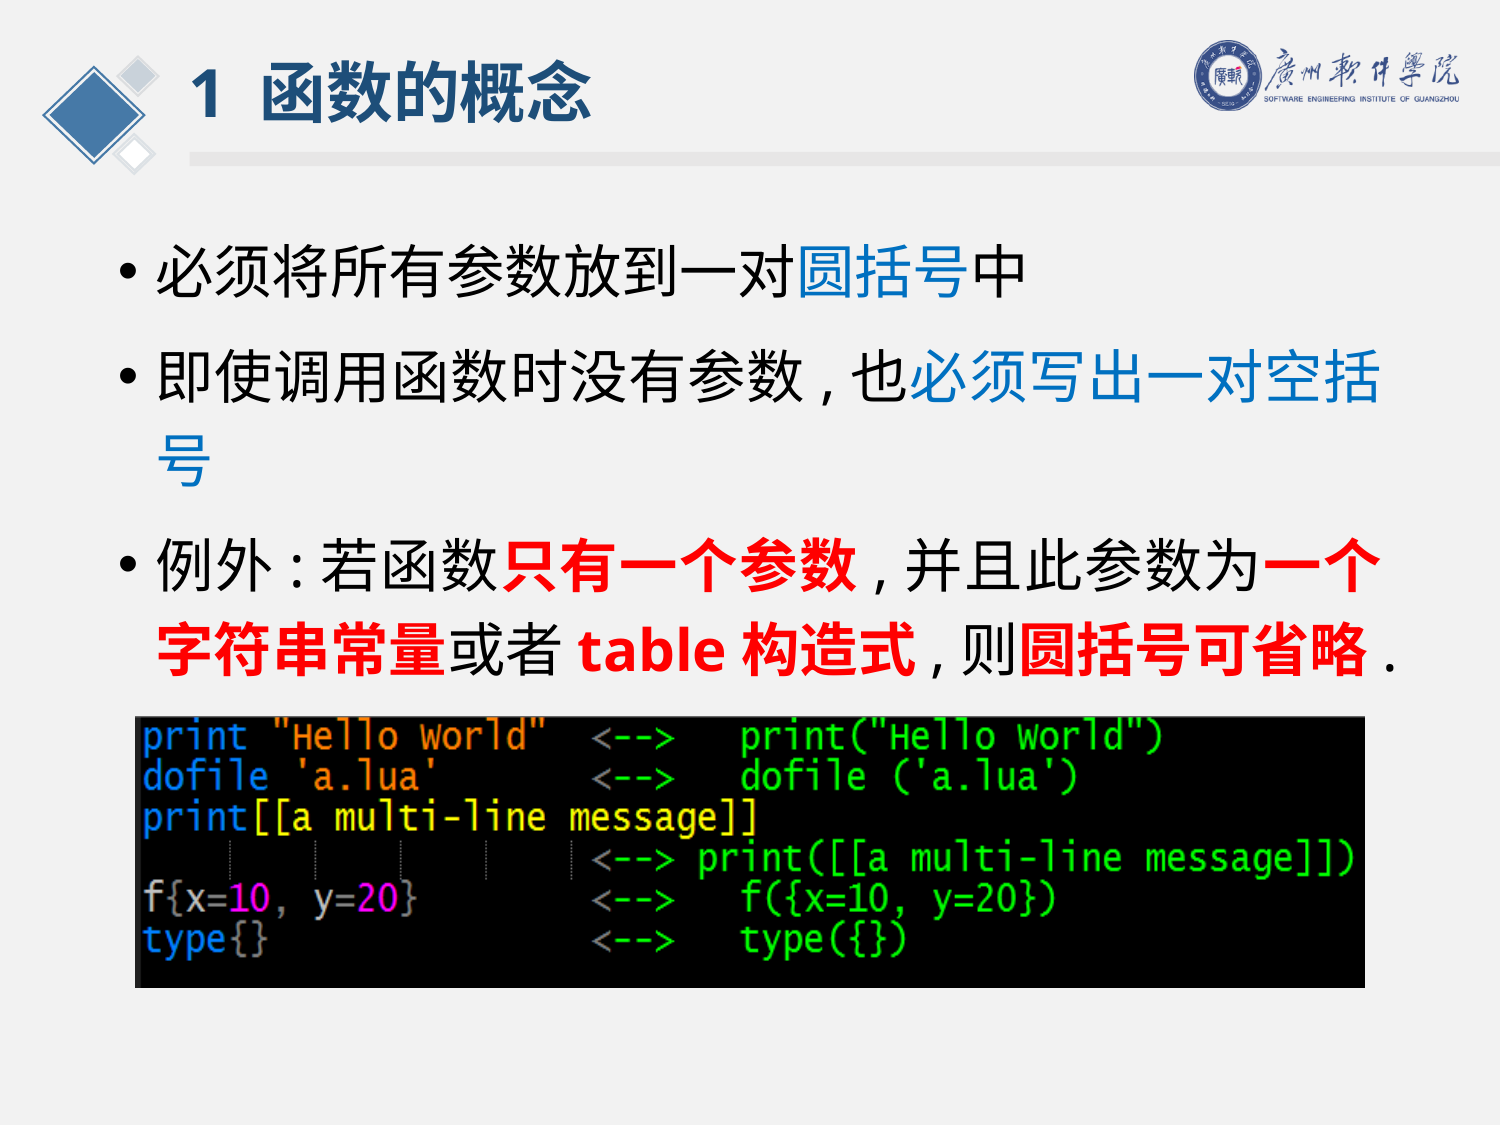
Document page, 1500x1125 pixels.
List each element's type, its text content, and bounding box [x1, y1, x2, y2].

list 必须将所有参数放到一对圆括号中 即使调用函数时没有参数,也必须写出一对空括号 例外:若函数只有一个参数,并且此参数为一个字符串常量或者table构造式,则圆括号可省略. [103, 213, 1397, 928]
picture [1194, 40, 1459, 111]
picture [135, 716, 1365, 988]
title 1 函数的概念 [173, 52, 910, 153]
